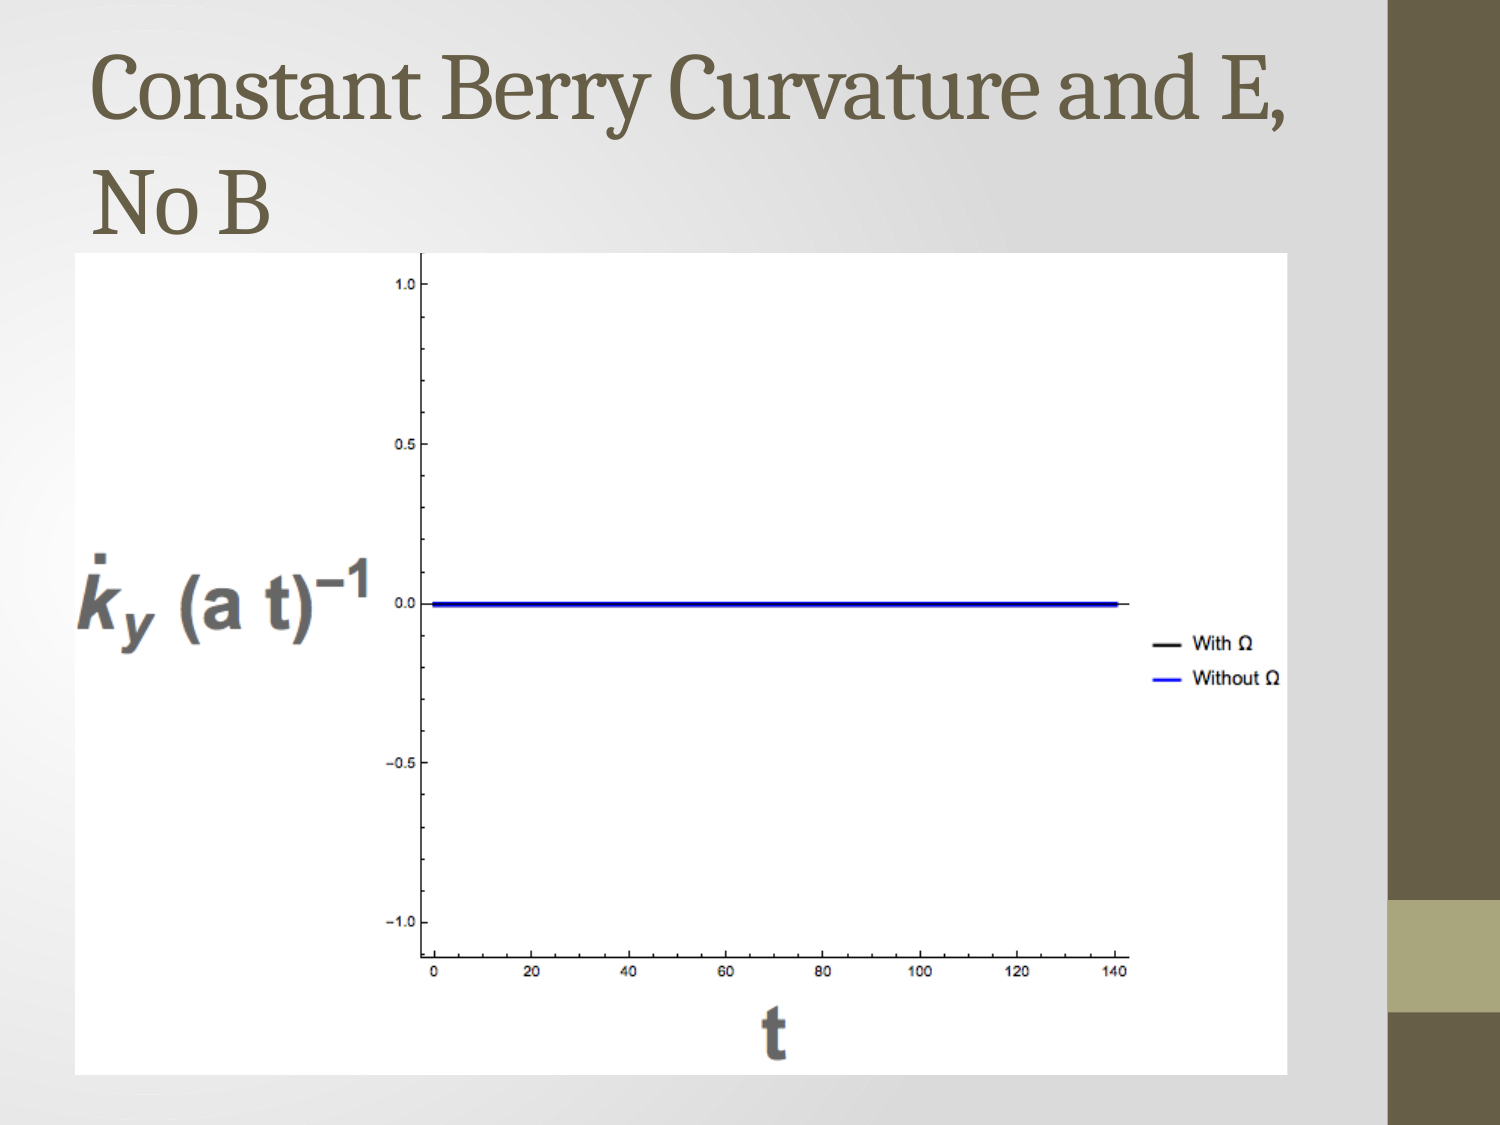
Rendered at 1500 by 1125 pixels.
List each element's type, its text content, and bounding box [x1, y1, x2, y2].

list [74, 252, 1288, 1075]
title Constant Berry Curvature and E, No B [75, 45, 1325, 233]
